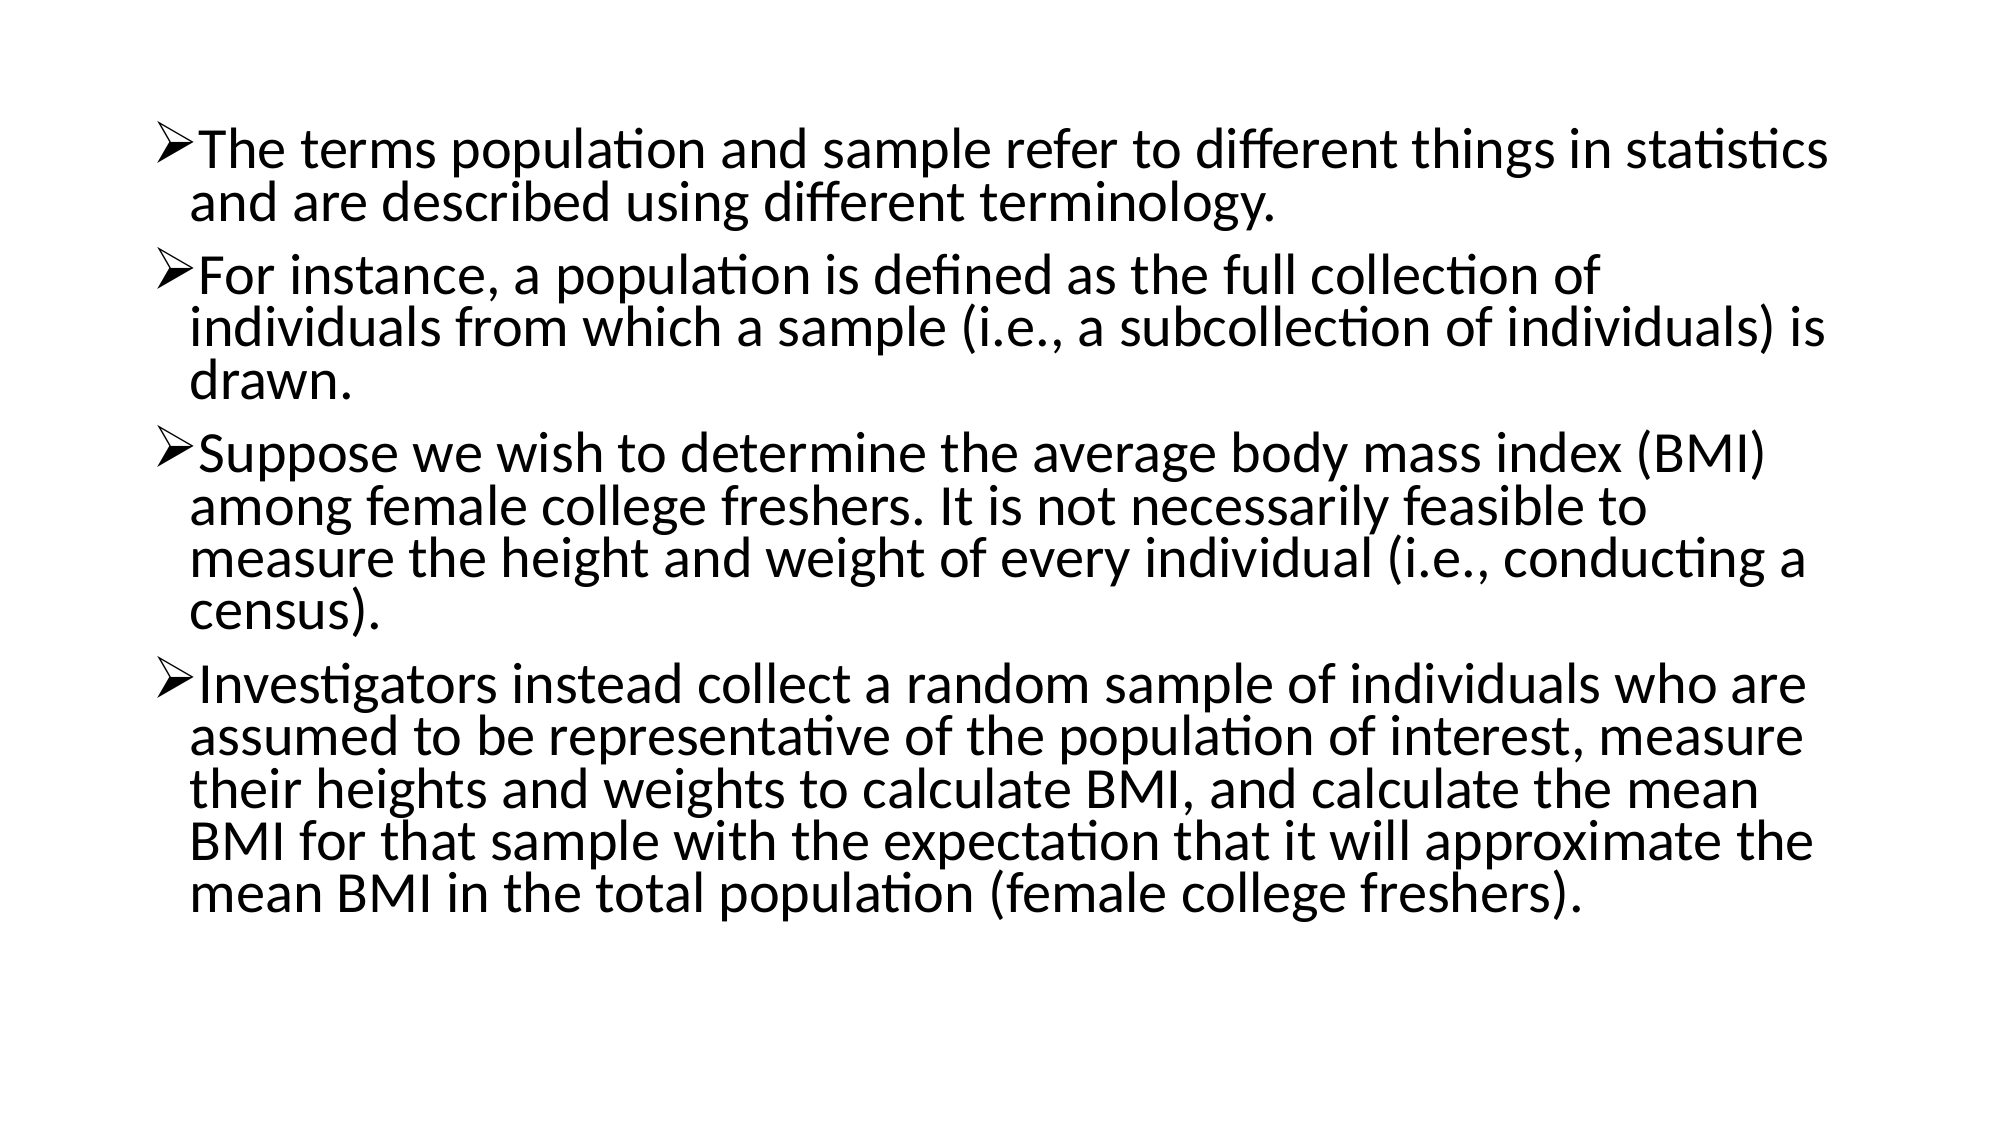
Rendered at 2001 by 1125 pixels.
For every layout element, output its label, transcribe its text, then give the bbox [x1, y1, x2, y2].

list The terms population and sample refer to different things in statistics and are described using different terminology. For instance, a population is defined as the full collection of individuals from which a sample (i.e., a subcollection of individuals) is drawn. Suppose we wish to determine the average body mass index (BMI) among female college freshers. It is not necessarily feasible to measure the height and weight of every individual (i.e., conducting a census). Investigators instead collect a random sample of individuals who are assumed to be representative of the population of interest, measure their heights and weights to calculate BMI, and calculate the mean BMI for that sample with the expectation that it will approximate the mean BMI in the total population (female college freshers). [137, 119, 1863, 1014]
